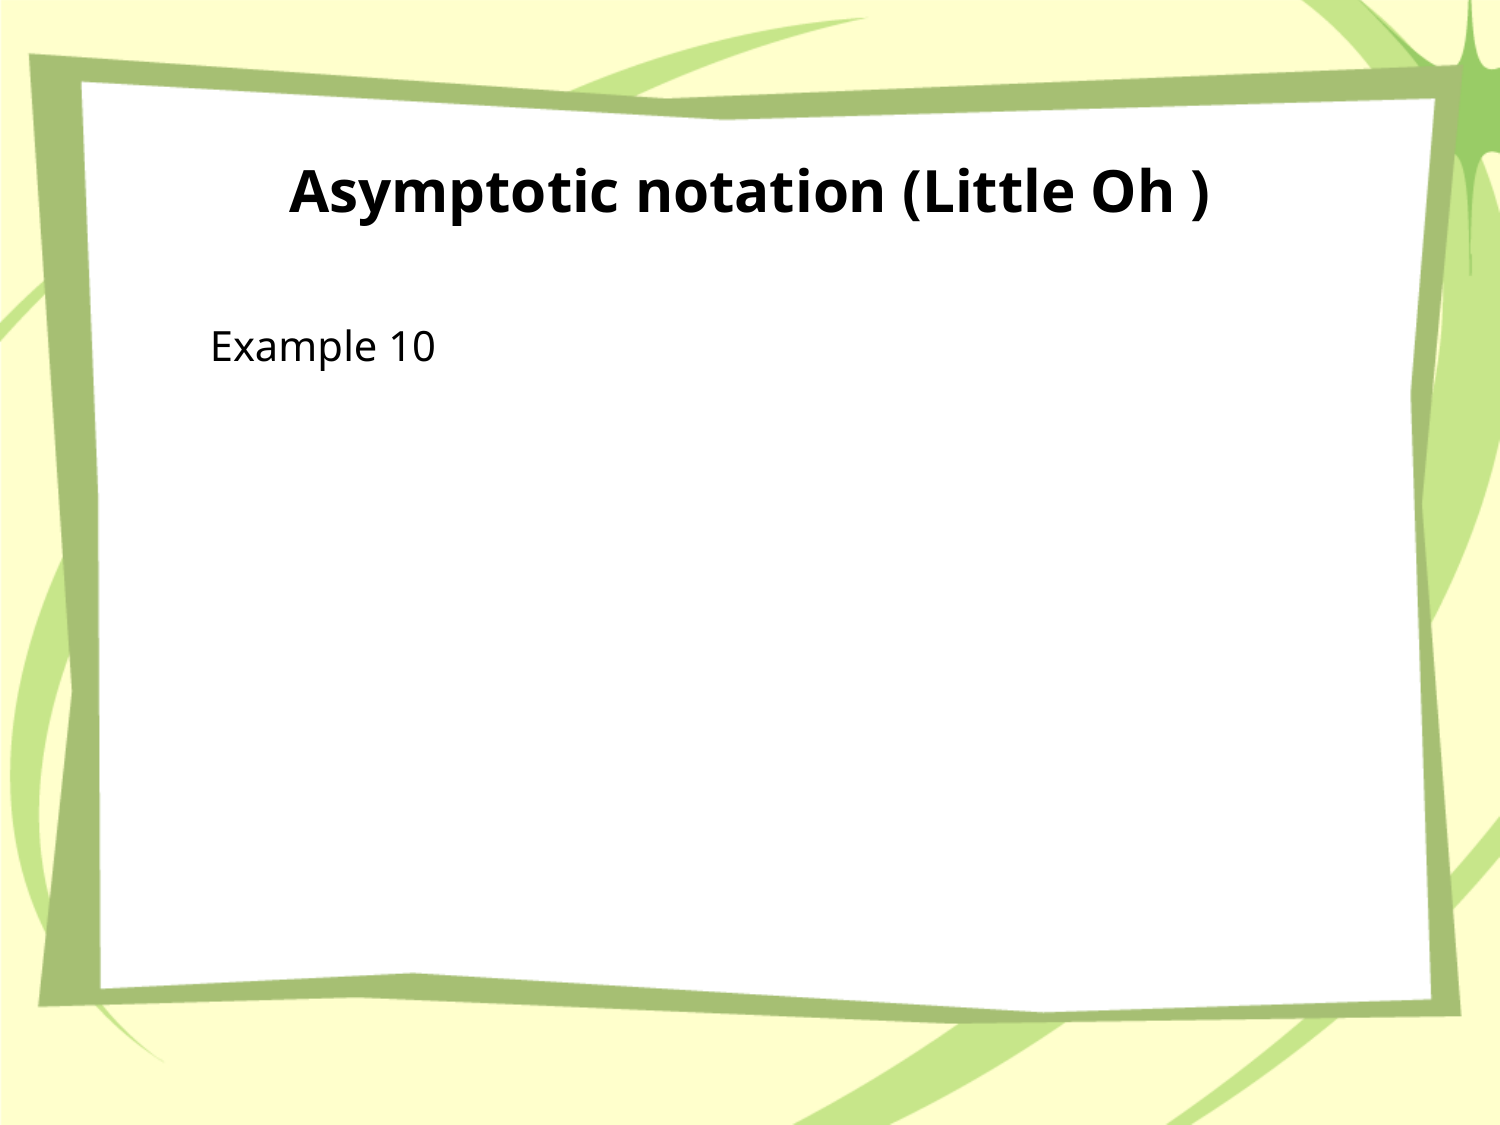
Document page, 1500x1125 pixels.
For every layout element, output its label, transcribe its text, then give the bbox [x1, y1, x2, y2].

title Asymptotic notation (Little Oh ) [75, 95, 1425, 283]
picture [0, 0, 1500, 1125]
